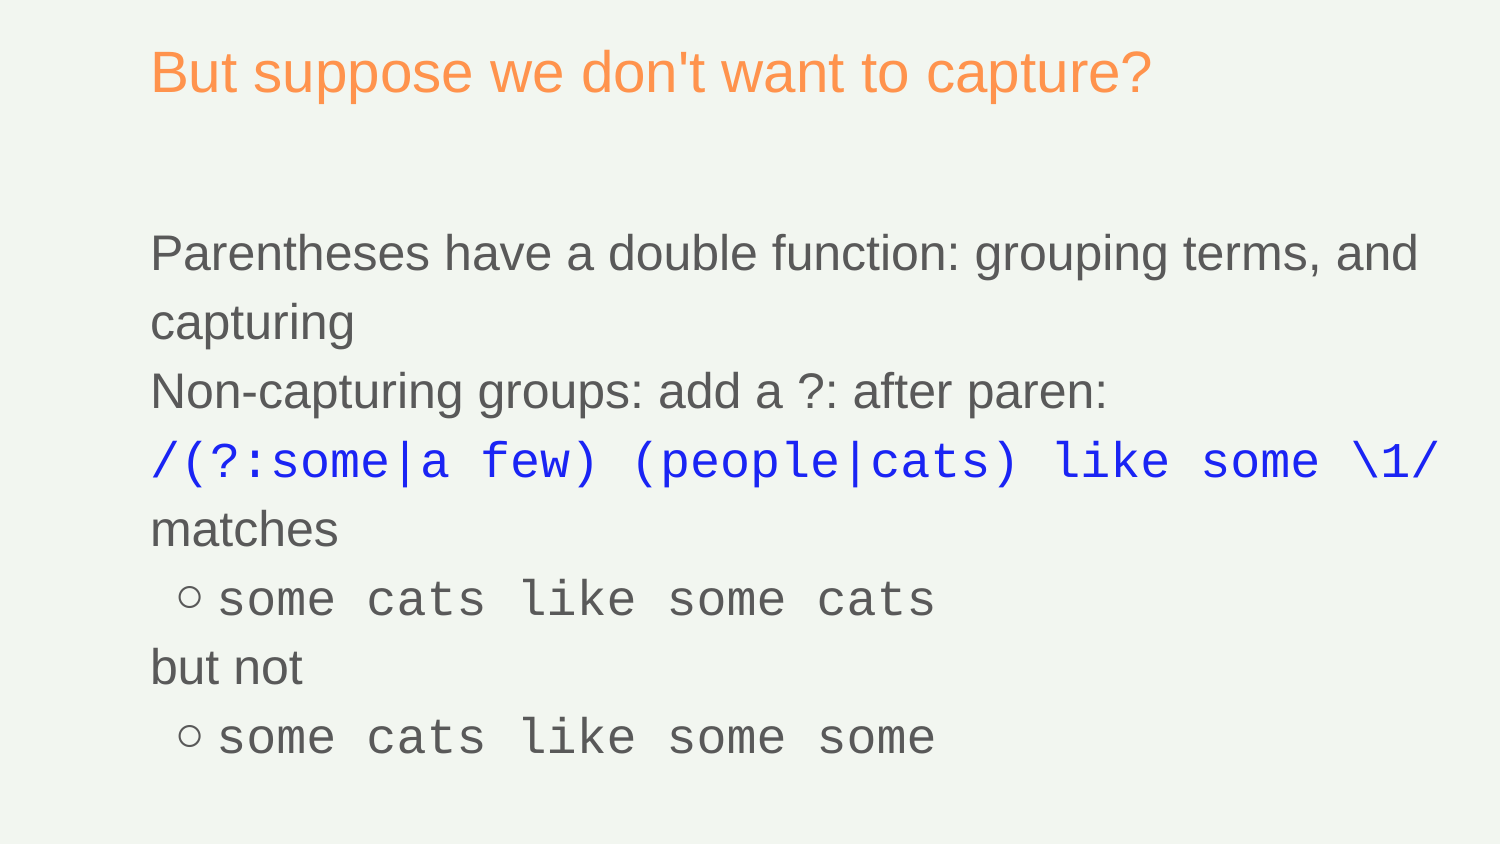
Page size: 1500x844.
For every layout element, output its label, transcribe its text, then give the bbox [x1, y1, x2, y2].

list Parentheses have a double function: grouping terms, and capturing Non-capturing groups: add a ?: after paren: /(?:some|a few) (people|cats) like some \1/ matches some cats like some cats but not some cats like some some [135, 196, 1475, 810]
title But suppose we don't want to capture? [135, 19, 1373, 132]
